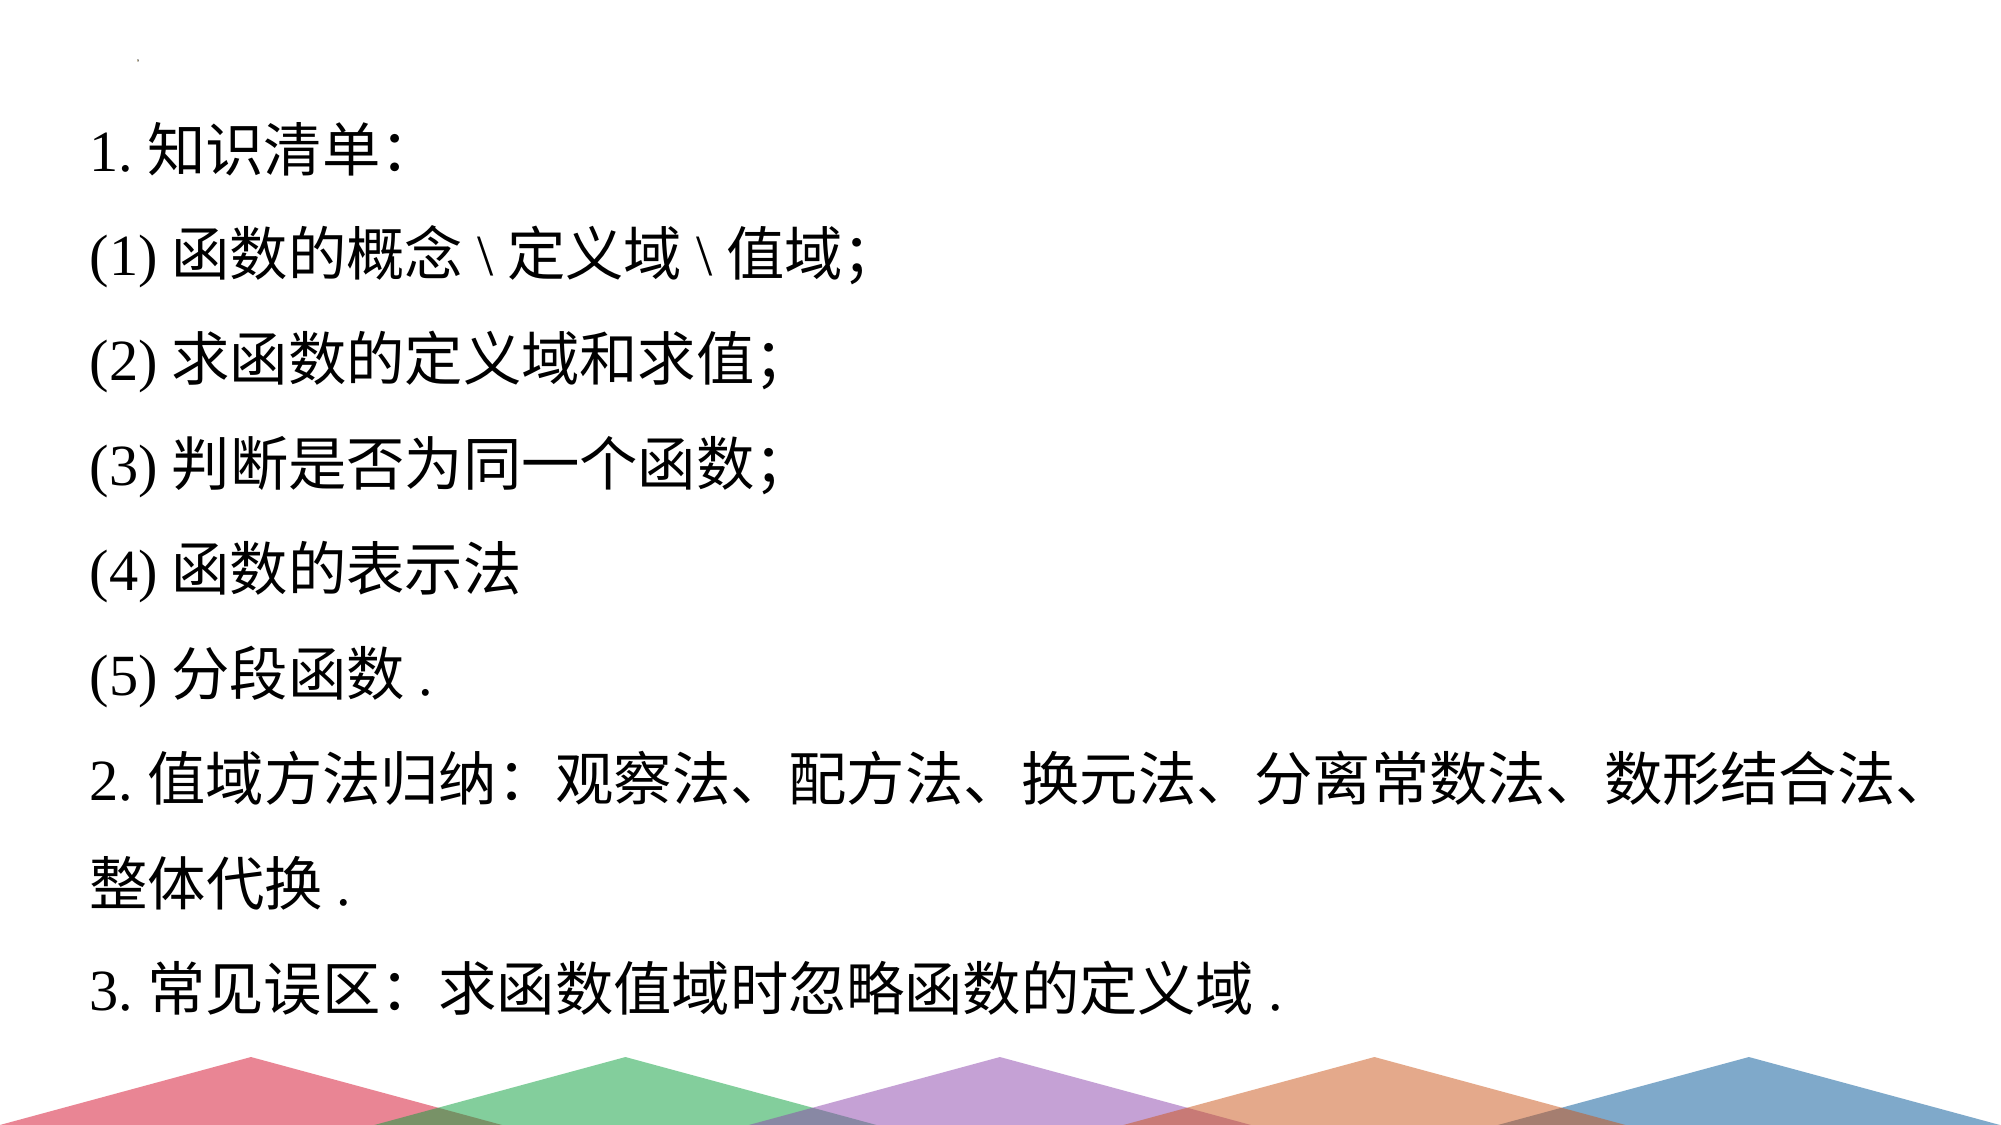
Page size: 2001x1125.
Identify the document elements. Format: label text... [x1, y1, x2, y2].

text_box [1123, 1057, 1626, 1125]
text_box [748, 1057, 1186, 1125]
text_box [374, 1057, 811, 1125]
text_box 1.知识清单： (1)函数的概念\定义域\值域； (2)求函数的定义域和求值； (3)判断是否为同一个函数； (4)函数的表示法 (5)分段函数. 2.值域方法归纳：观察法、配方法、换元法、分离常数法、数形结合法、整体代换. 3.常见误区：求函数值域时忽略函数的定义域. [74, 70, 1911, 1030]
text_box [0, 1057, 437, 1125]
text_box [1563, 1057, 2000, 1125]
